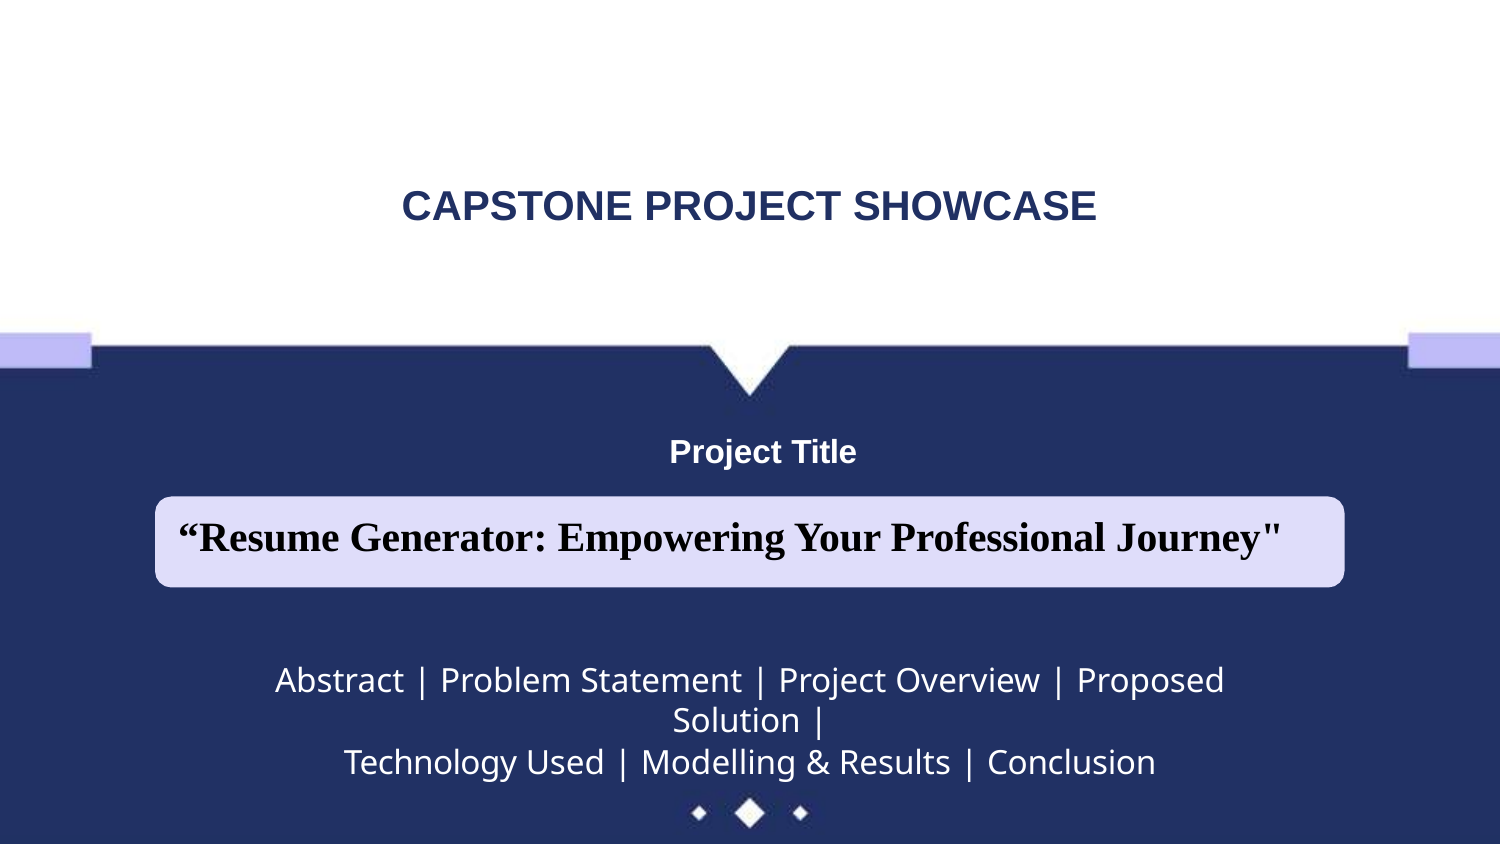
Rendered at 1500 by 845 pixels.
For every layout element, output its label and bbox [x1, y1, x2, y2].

text_box [154, 496, 1345, 588]
picture [0, 0, 1500, 835]
